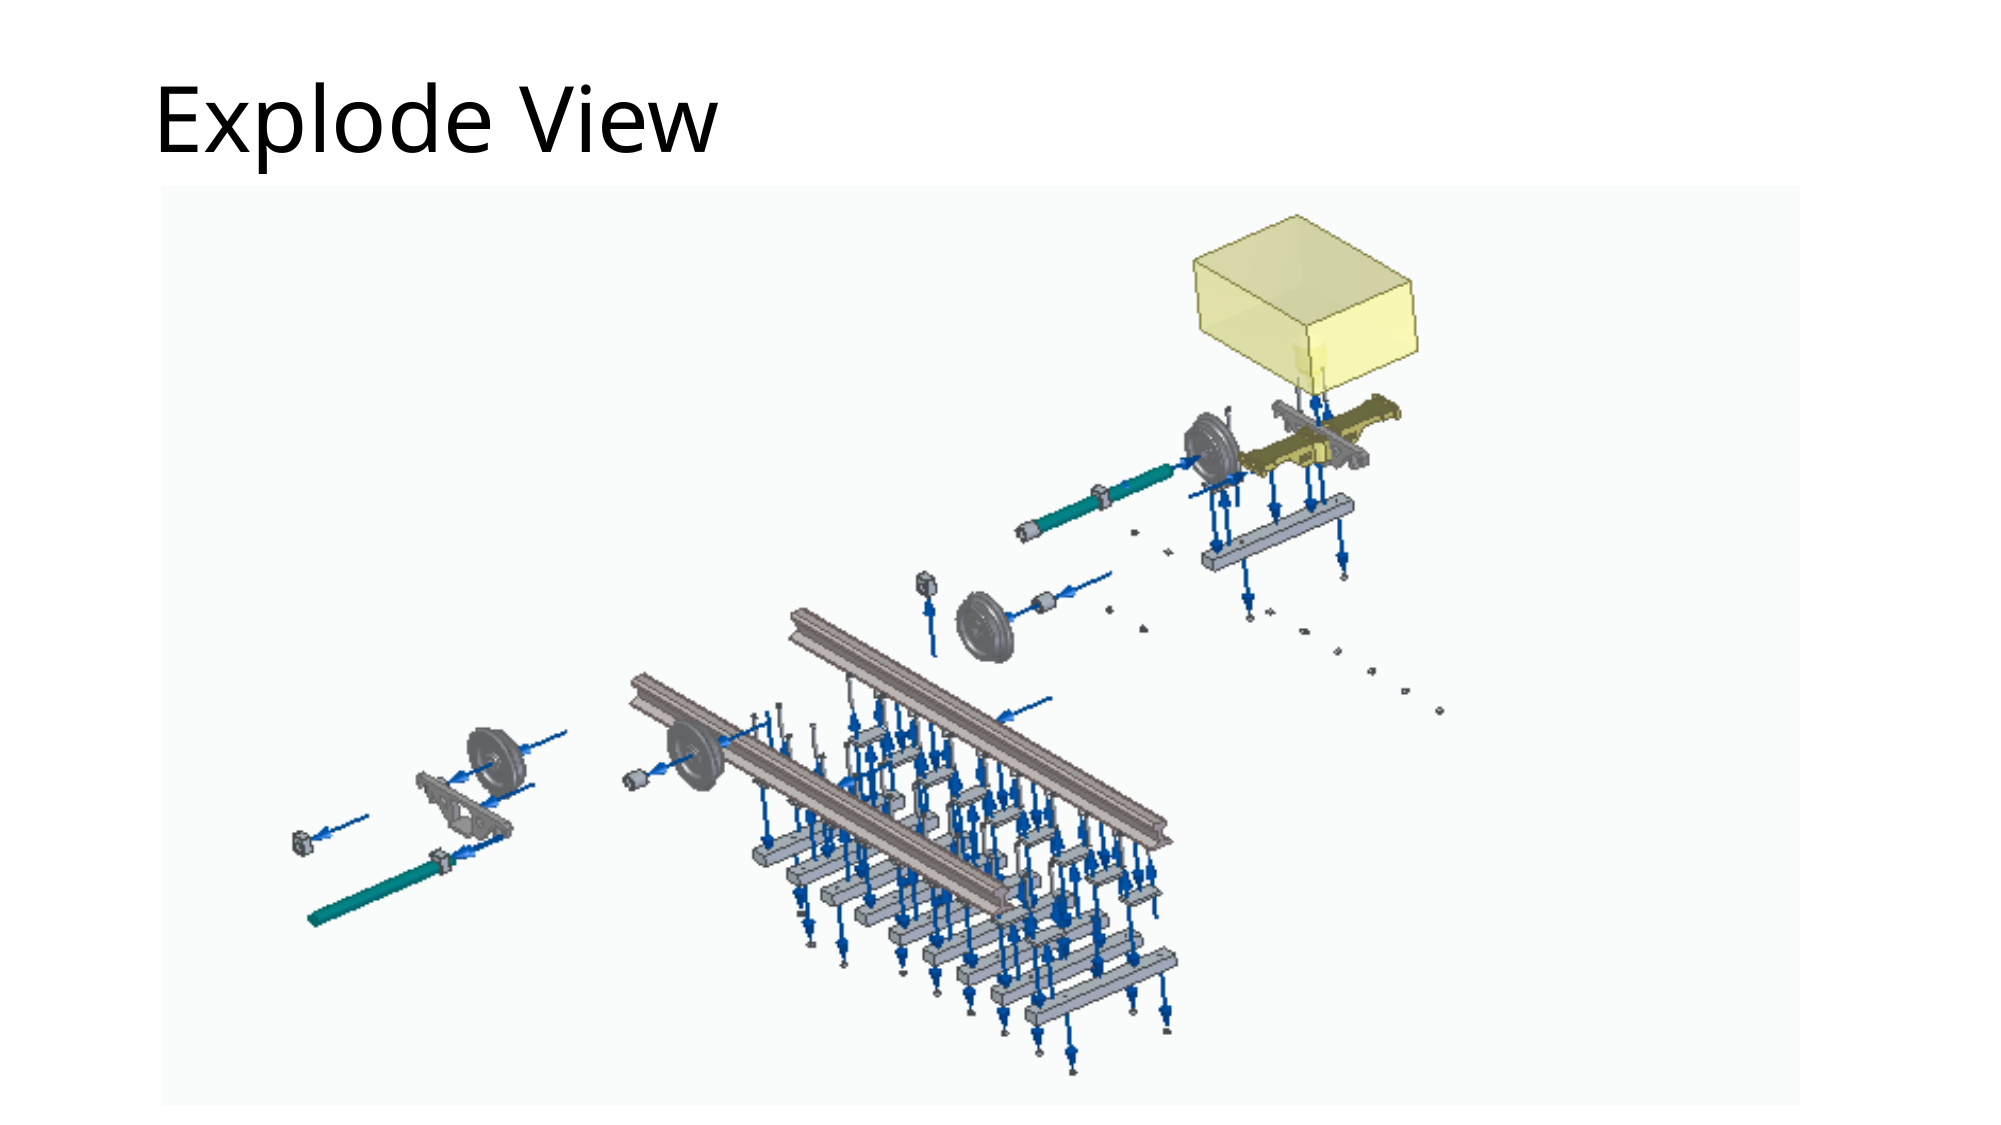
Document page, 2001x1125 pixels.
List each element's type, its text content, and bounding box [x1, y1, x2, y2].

title Explode View [137, 59, 1863, 187]
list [161, 186, 1800, 1105]
